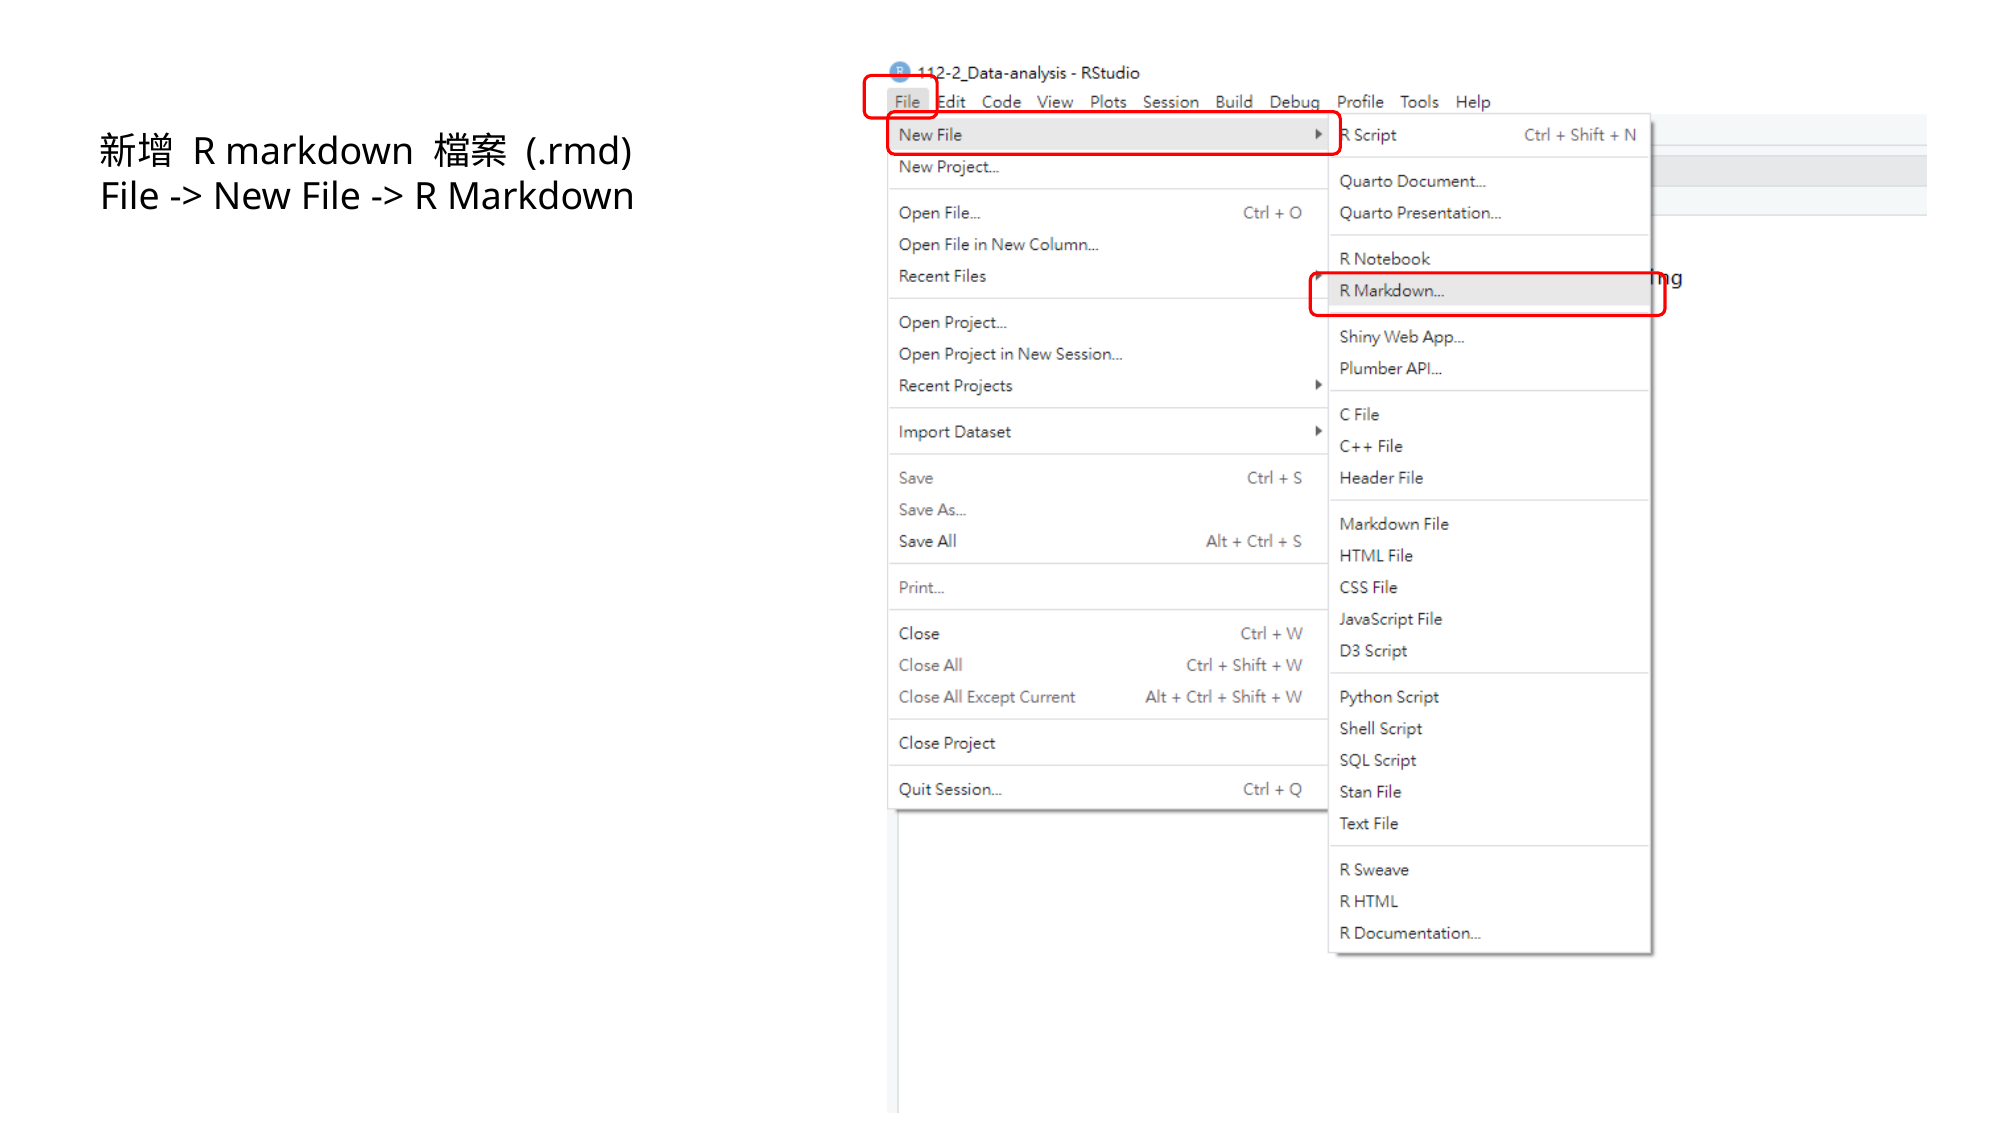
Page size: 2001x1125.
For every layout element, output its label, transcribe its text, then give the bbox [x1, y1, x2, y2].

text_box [863, 58, 1927, 1114]
text_box 新增 R markdown 檔案 (.rmd) File -> New File -> R Markdown [85, 119, 804, 225]
